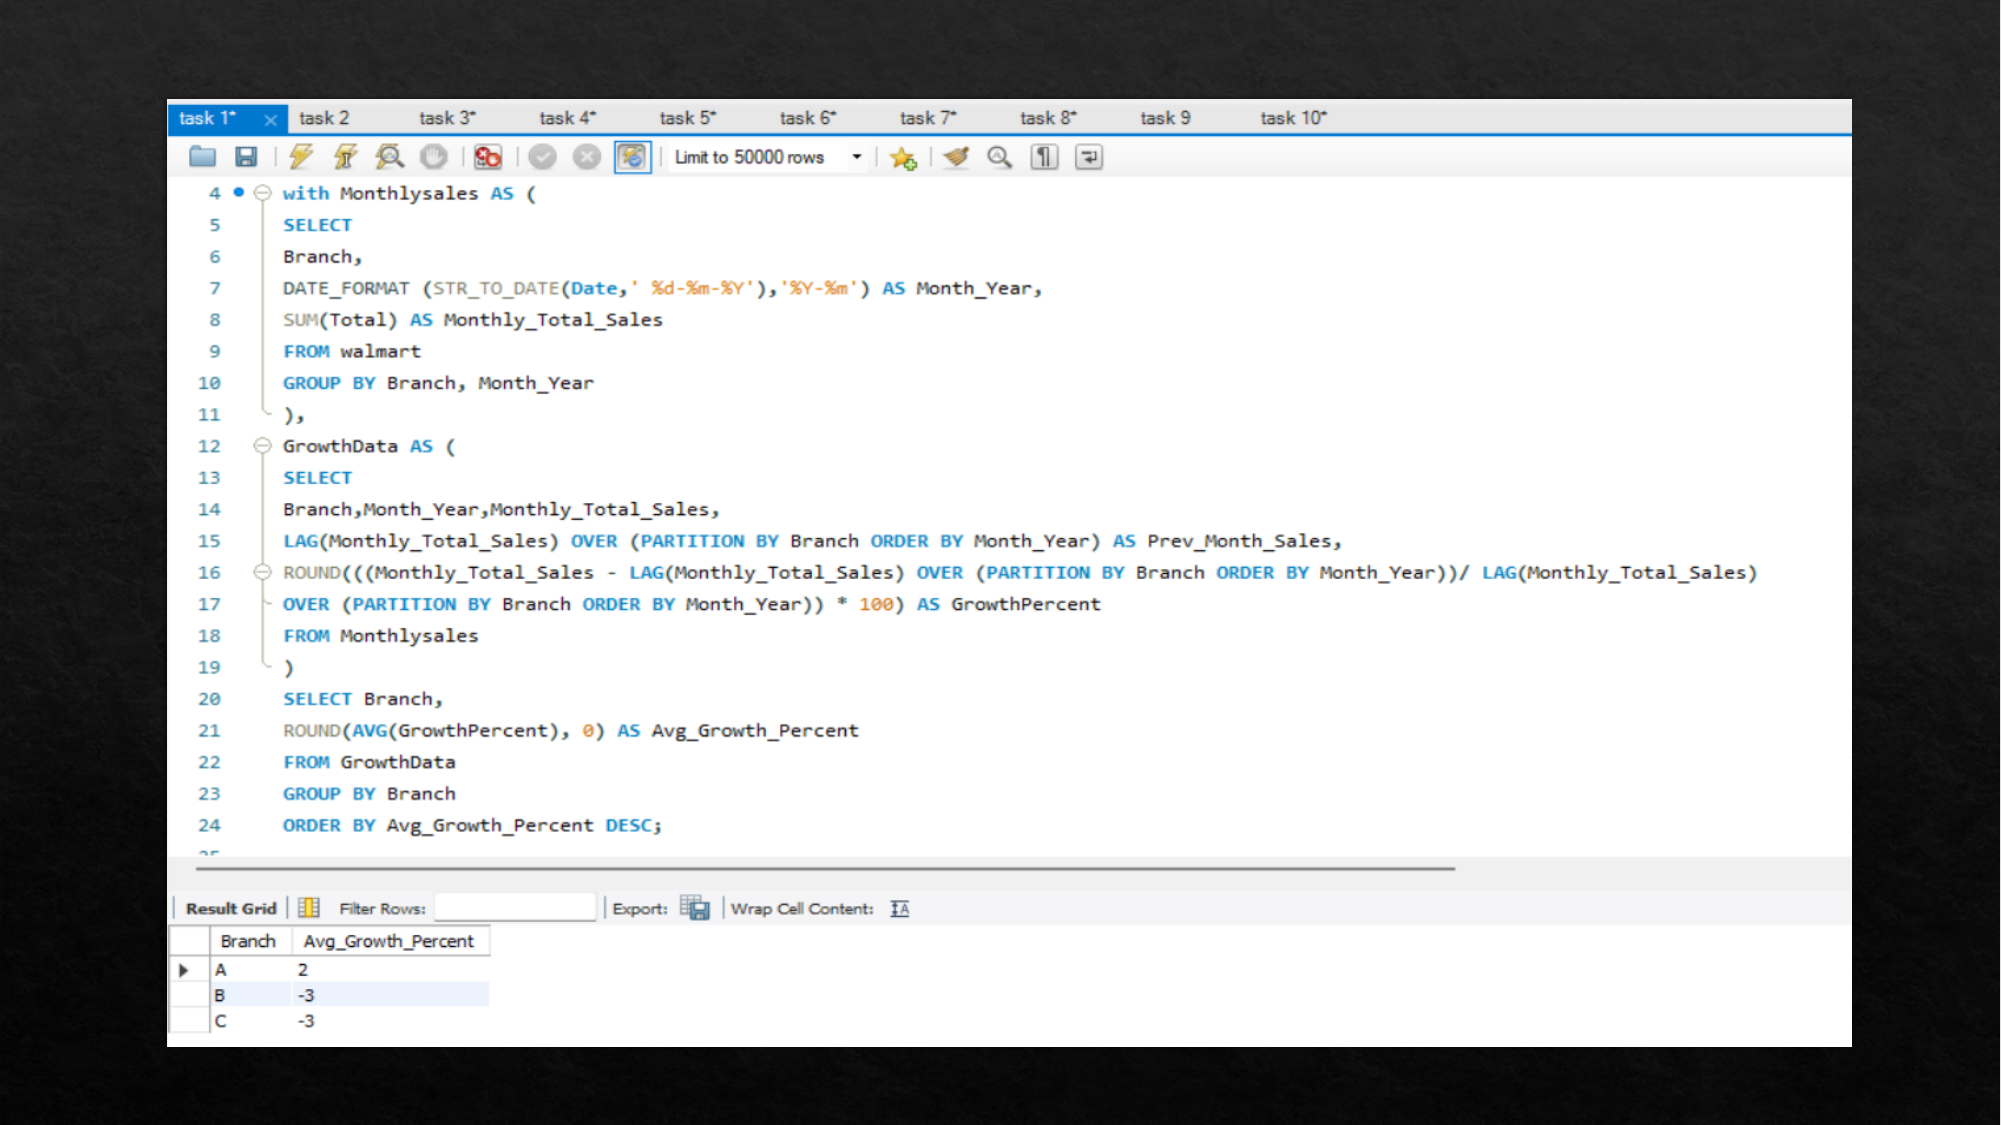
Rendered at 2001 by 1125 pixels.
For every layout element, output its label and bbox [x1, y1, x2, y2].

list [166, 99, 1853, 1048]
